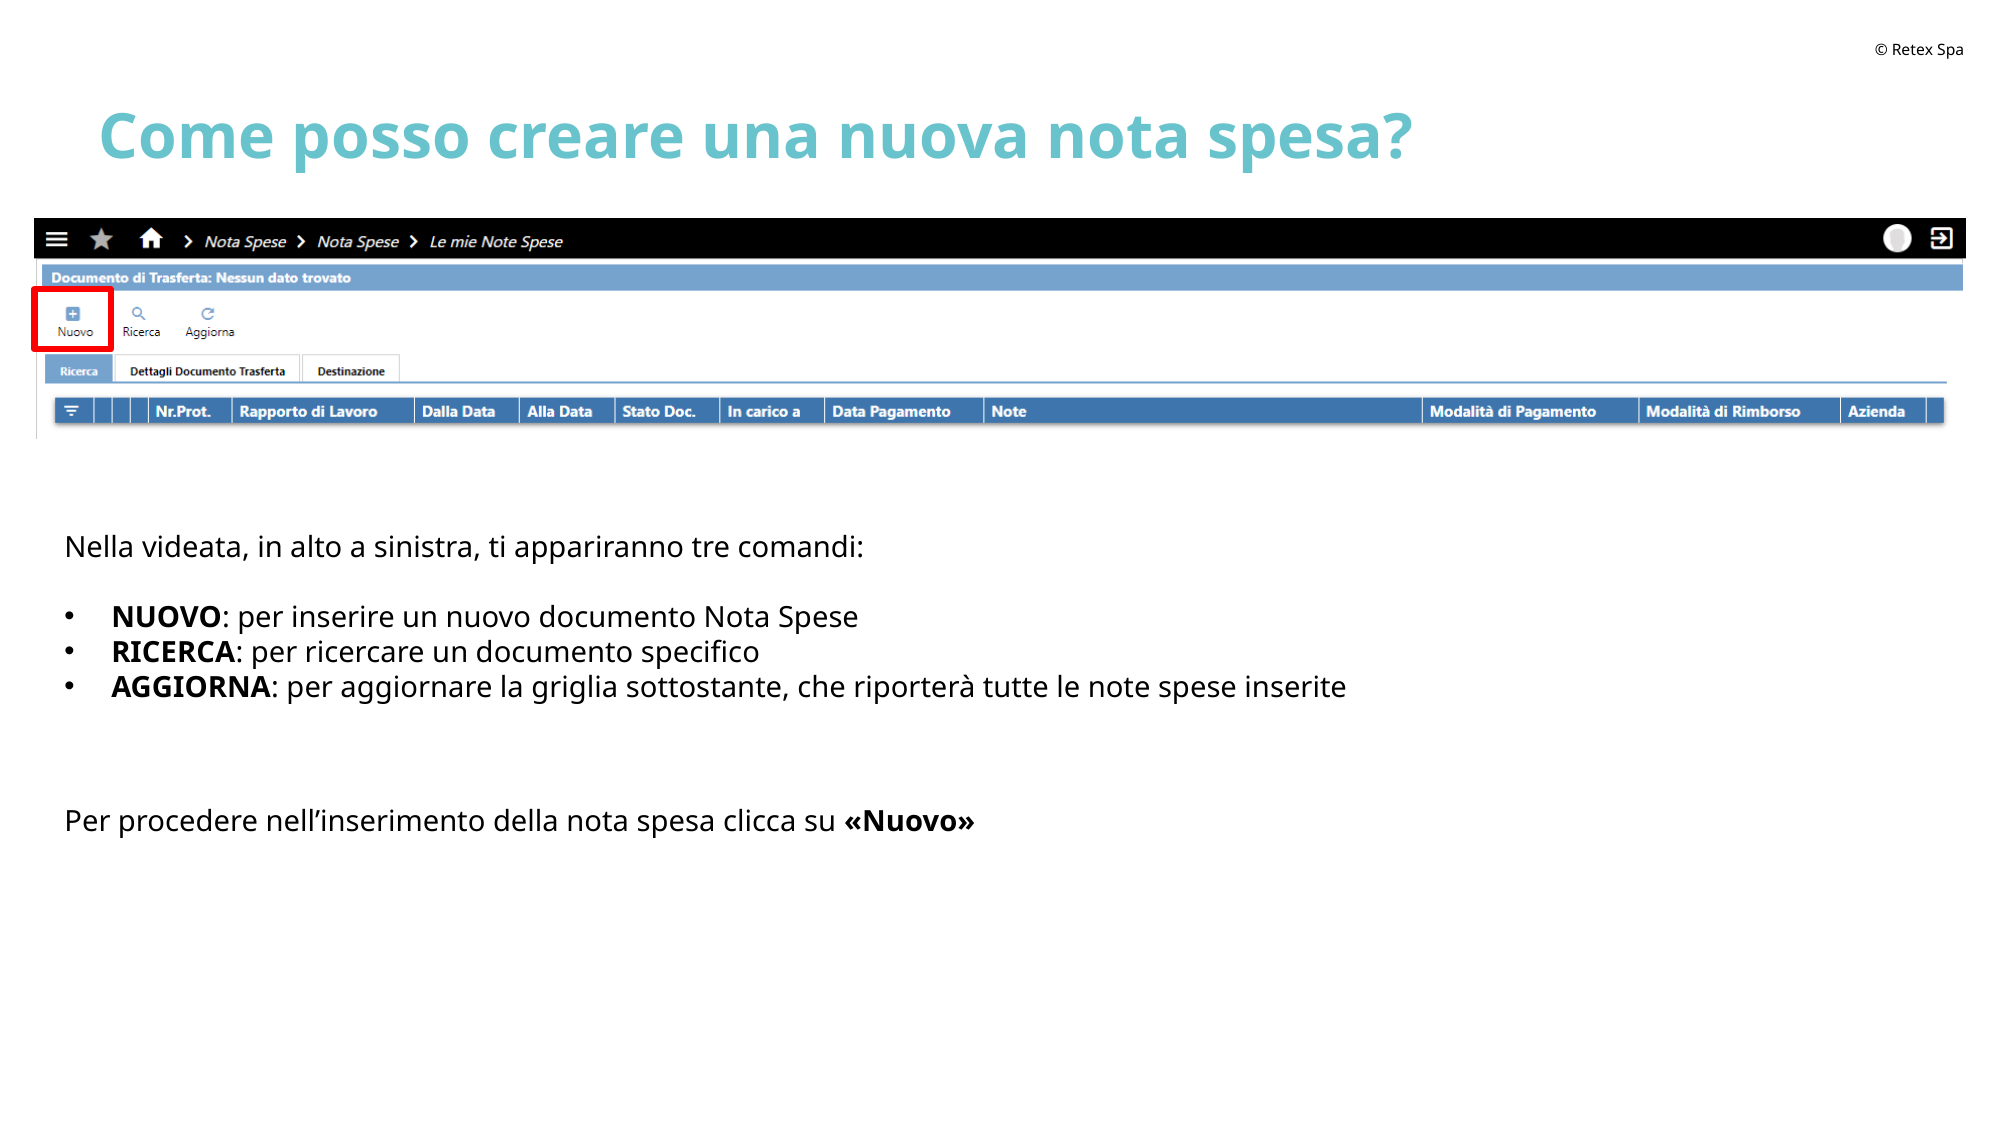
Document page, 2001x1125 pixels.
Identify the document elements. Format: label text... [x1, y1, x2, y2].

text_box Come posso creare una nuova nota spesa? [0, 50, 1717, 136]
text_box Nella videata, in alto a sinistra, ti appariranno tre comandi: NUOVO: per inserire un nuovo documento Nota Spese RICERCA: per ricercare un documento specifico AGGIORNA: per aggiornare la griglia sottostante, che riporterà tutte le note spese inserite [49, 520, 1863, 711]
picture [34, 217, 1966, 439]
text_box Per procedere nell’inserimento della nota spesa clicca su «Nuovo» [49, 794, 1863, 845]
